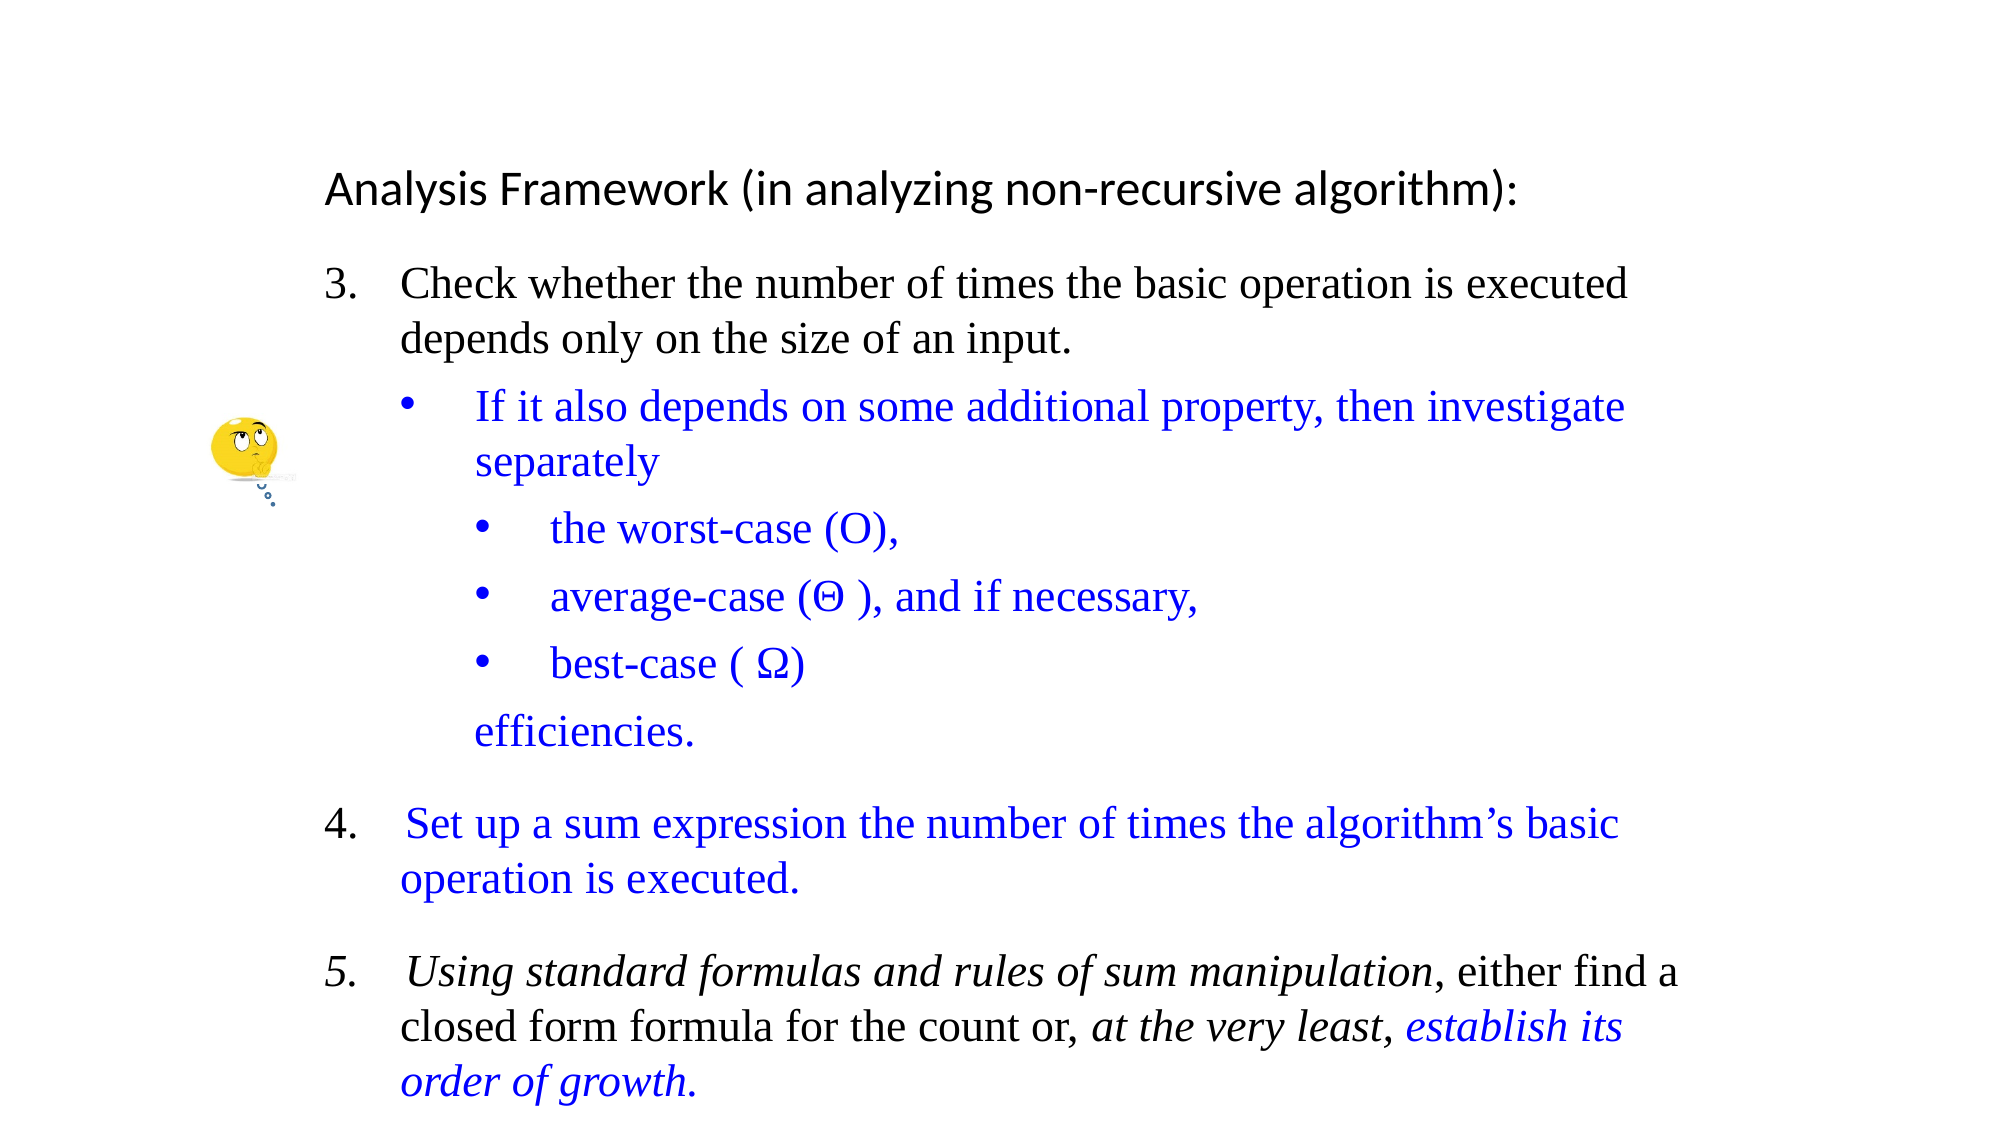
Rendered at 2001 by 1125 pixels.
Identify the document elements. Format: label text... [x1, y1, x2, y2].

text_box [256, 484, 267, 490]
picture [188, 413, 299, 484]
text_box [264, 492, 272, 500]
text_box Analysis Framework (in analyzing non-recursive algorithm): Check whether the number of times the basic operation is executed depends only on the size of an input. If it also depends on some additional property, then investigate separately the worst-case (O), average-case (Θ ), and if necessary, best-case ( Ω) efficiencies. 4. Set up a sum expression the number of times the algorithm’s basic operation is executed. 5. Using standard formulas and rules of sum manipulation, either find a closed form formula for the count or, at the very least, establish its order of growth. [309, 148, 1733, 1113]
